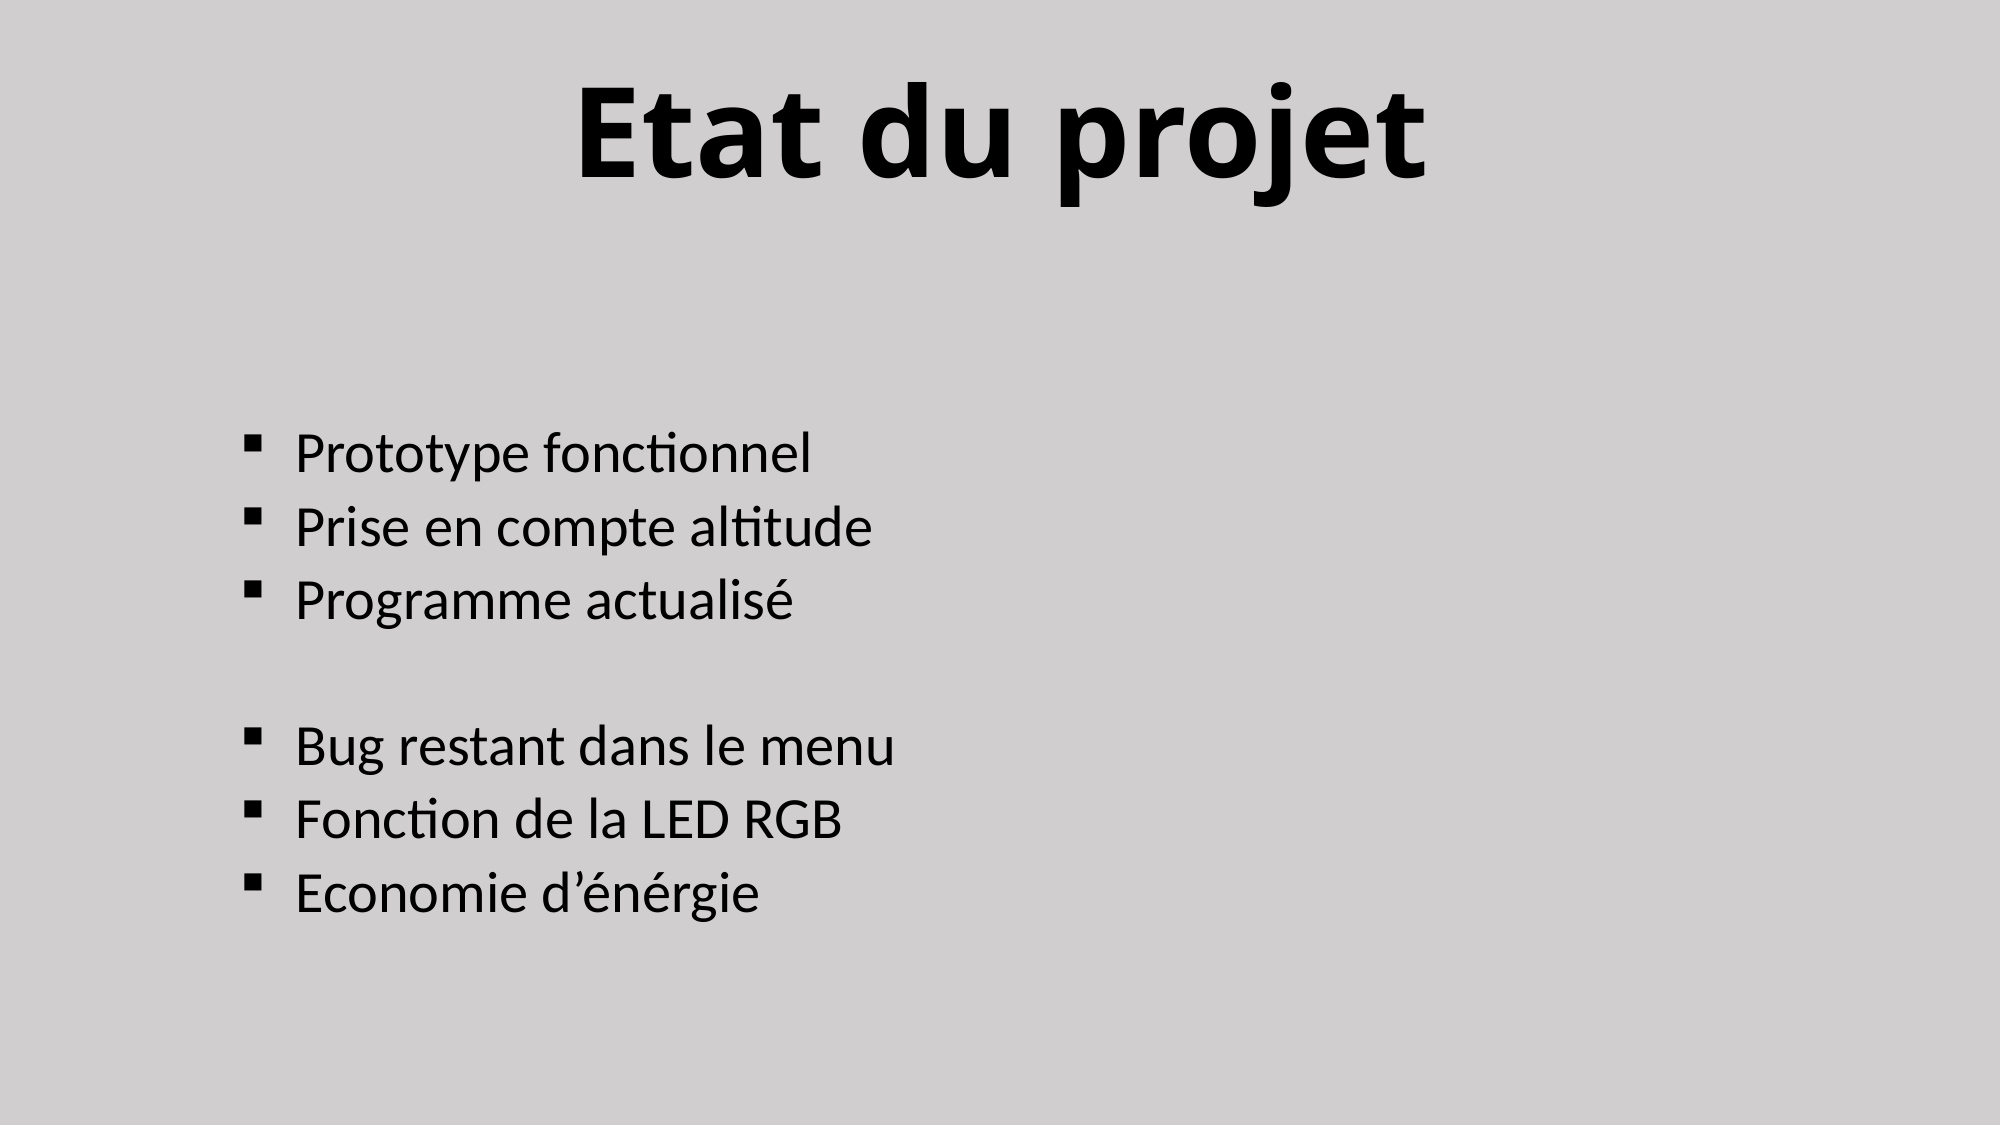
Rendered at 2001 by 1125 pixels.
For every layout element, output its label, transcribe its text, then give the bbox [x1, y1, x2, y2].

title Etat du projet [249, 64, 1750, 363]
subtitle Prototype fonctionnel Prise en compte altitude Programme actualisé Bug restant dans le menu Fonction de la LED RGB Economie d’énérgie [149, 415, 1127, 1038]
